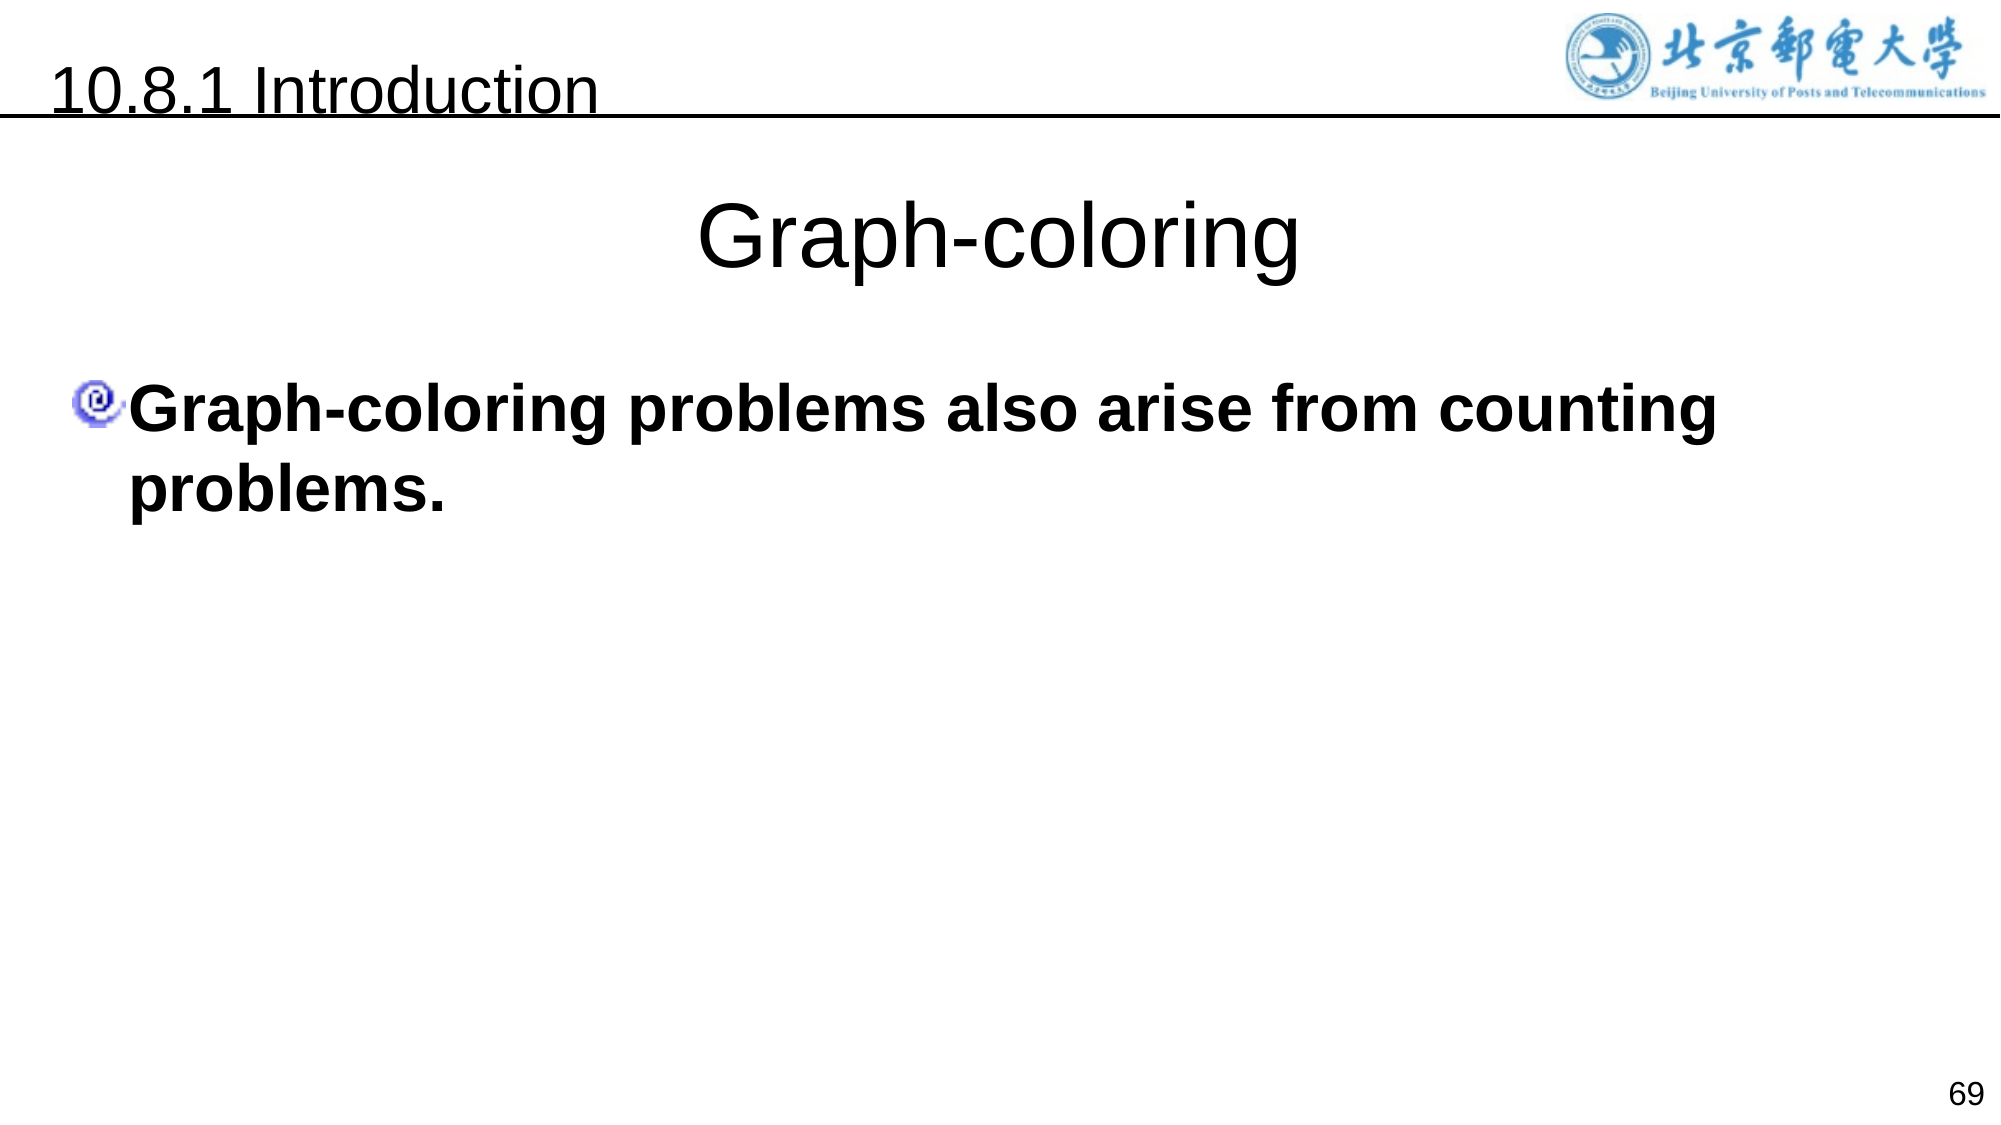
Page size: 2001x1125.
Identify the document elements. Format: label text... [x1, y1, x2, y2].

text_box 10.8.1 Introduction [34, 0, 1849, 135]
picture [72, 380, 126, 428]
text_box Graph-coloring [324, 168, 1675, 356]
picture [1849, 13, 1988, 101]
text_box Graph-coloring problems also arise from counting problems. [57, 356, 1943, 563]
